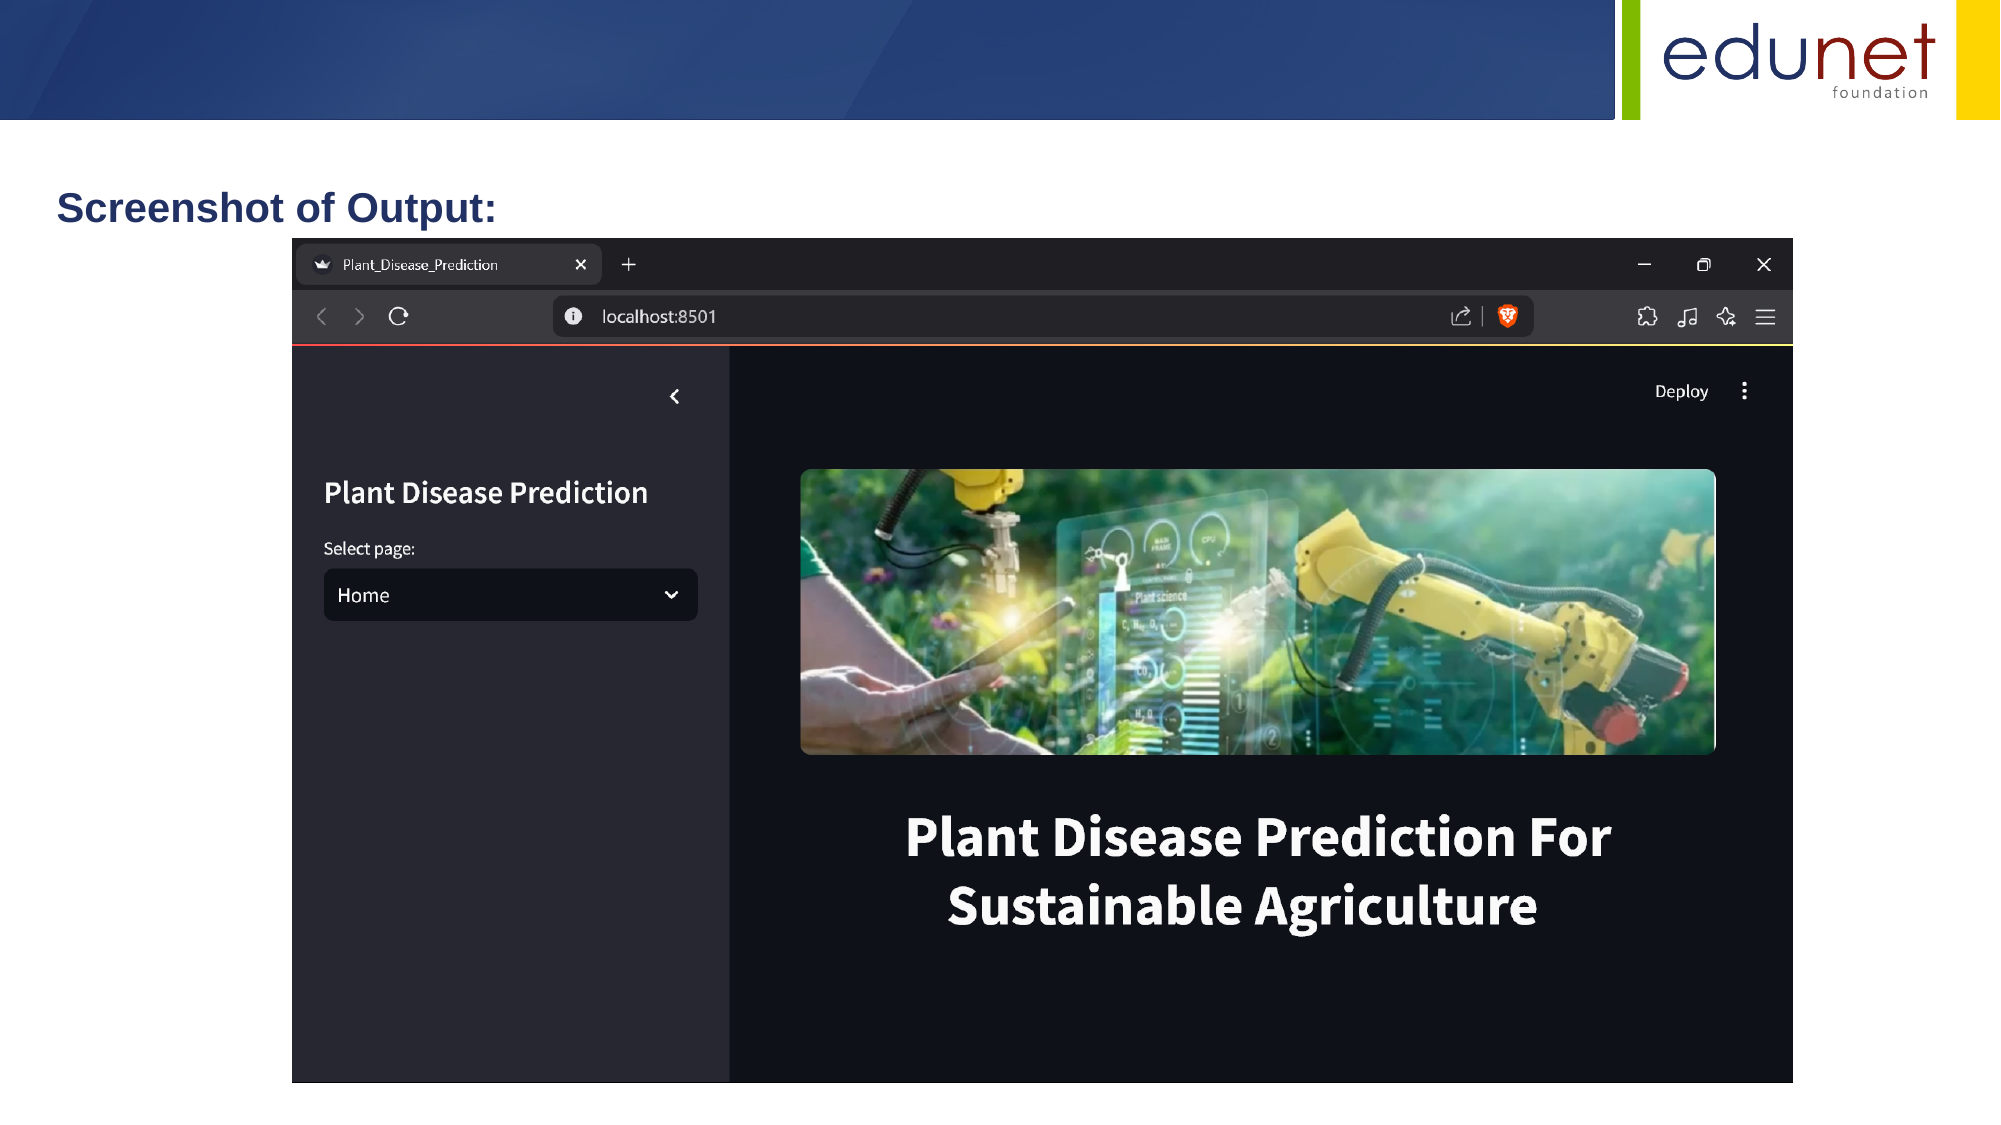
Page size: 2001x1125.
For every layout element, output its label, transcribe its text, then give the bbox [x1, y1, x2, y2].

text_box Screenshot of Output: [41, 172, 1043, 238]
picture [1652, 12, 1948, 108]
picture [292, 238, 1794, 1083]
